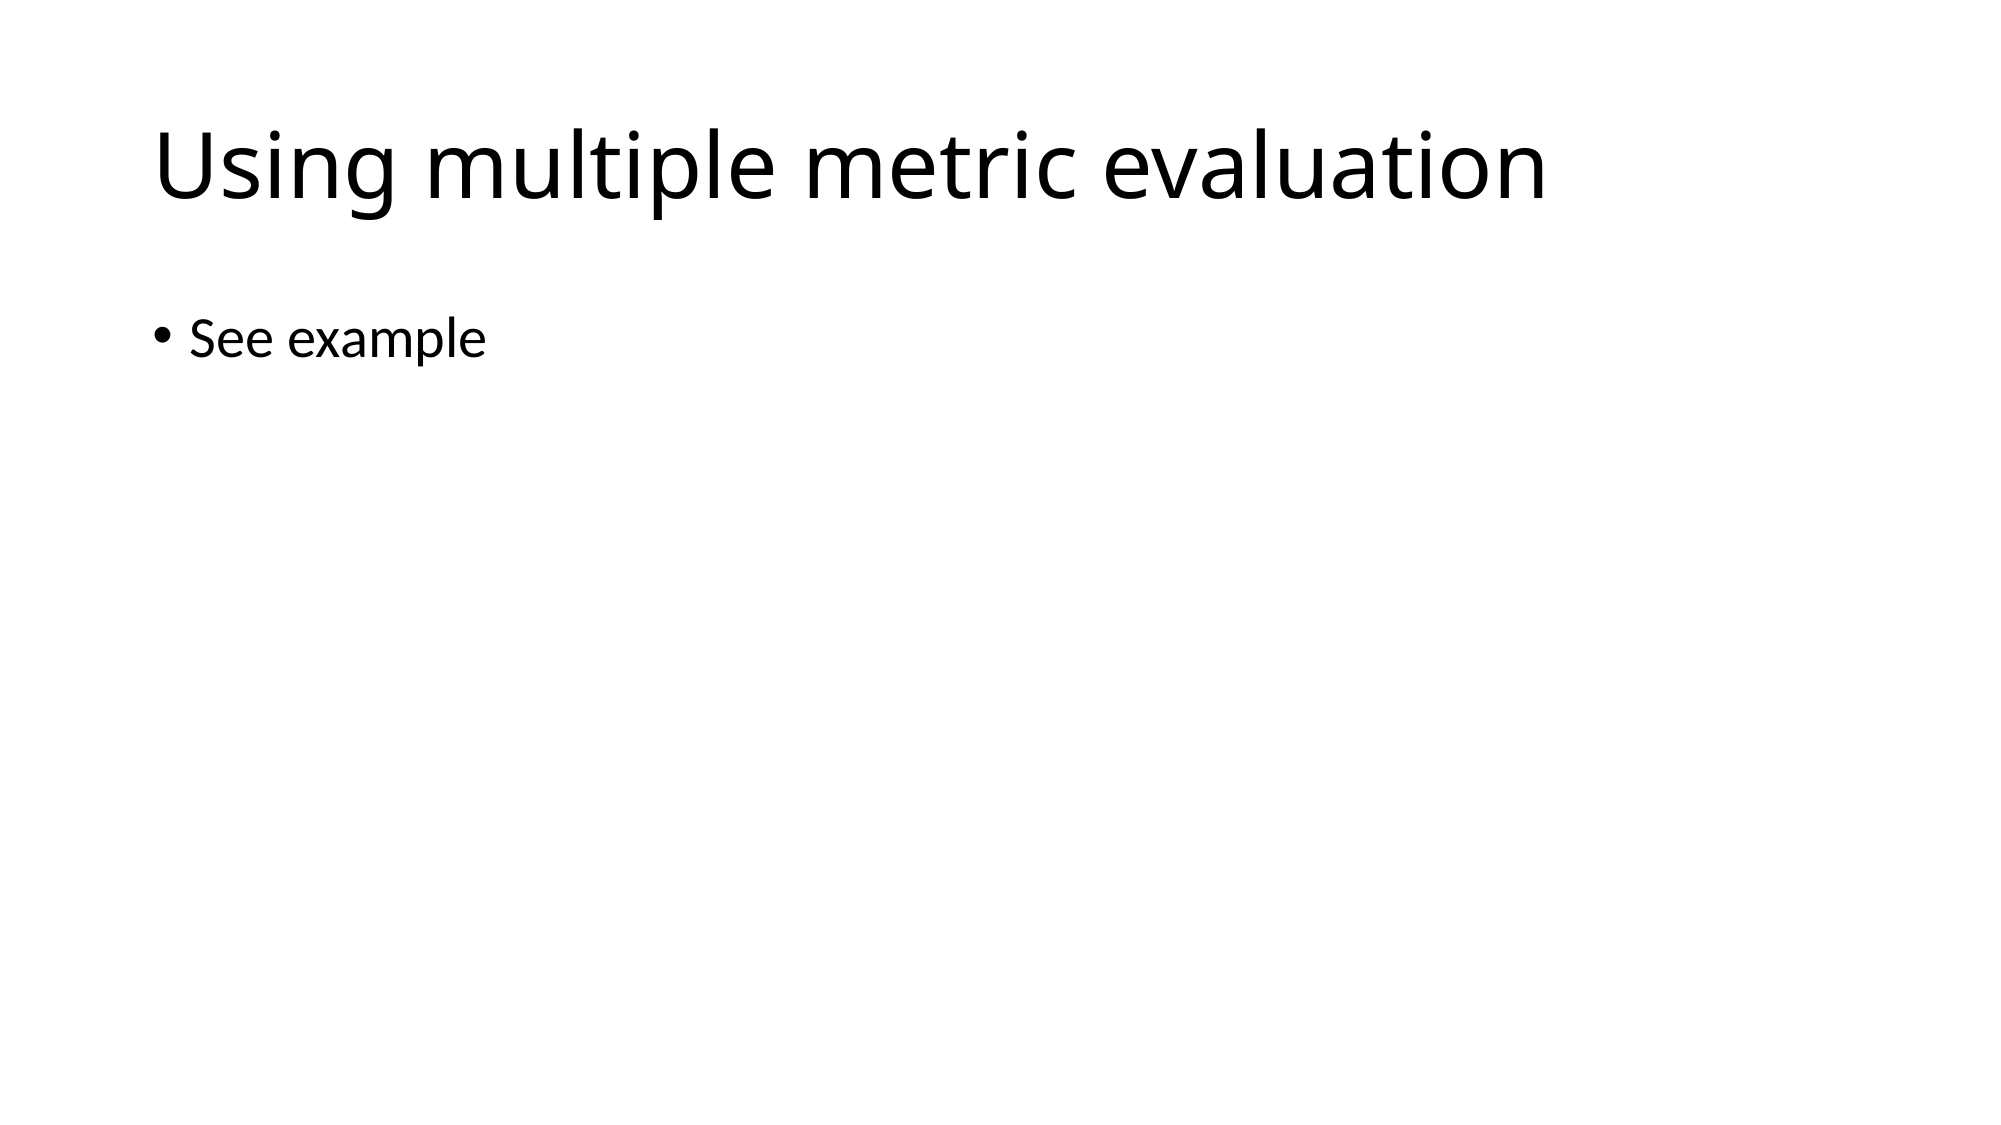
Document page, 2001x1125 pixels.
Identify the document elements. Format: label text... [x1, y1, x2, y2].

title Using multiple metric evaluation [137, 59, 1863, 278]
list See example [137, 299, 1863, 1014]
